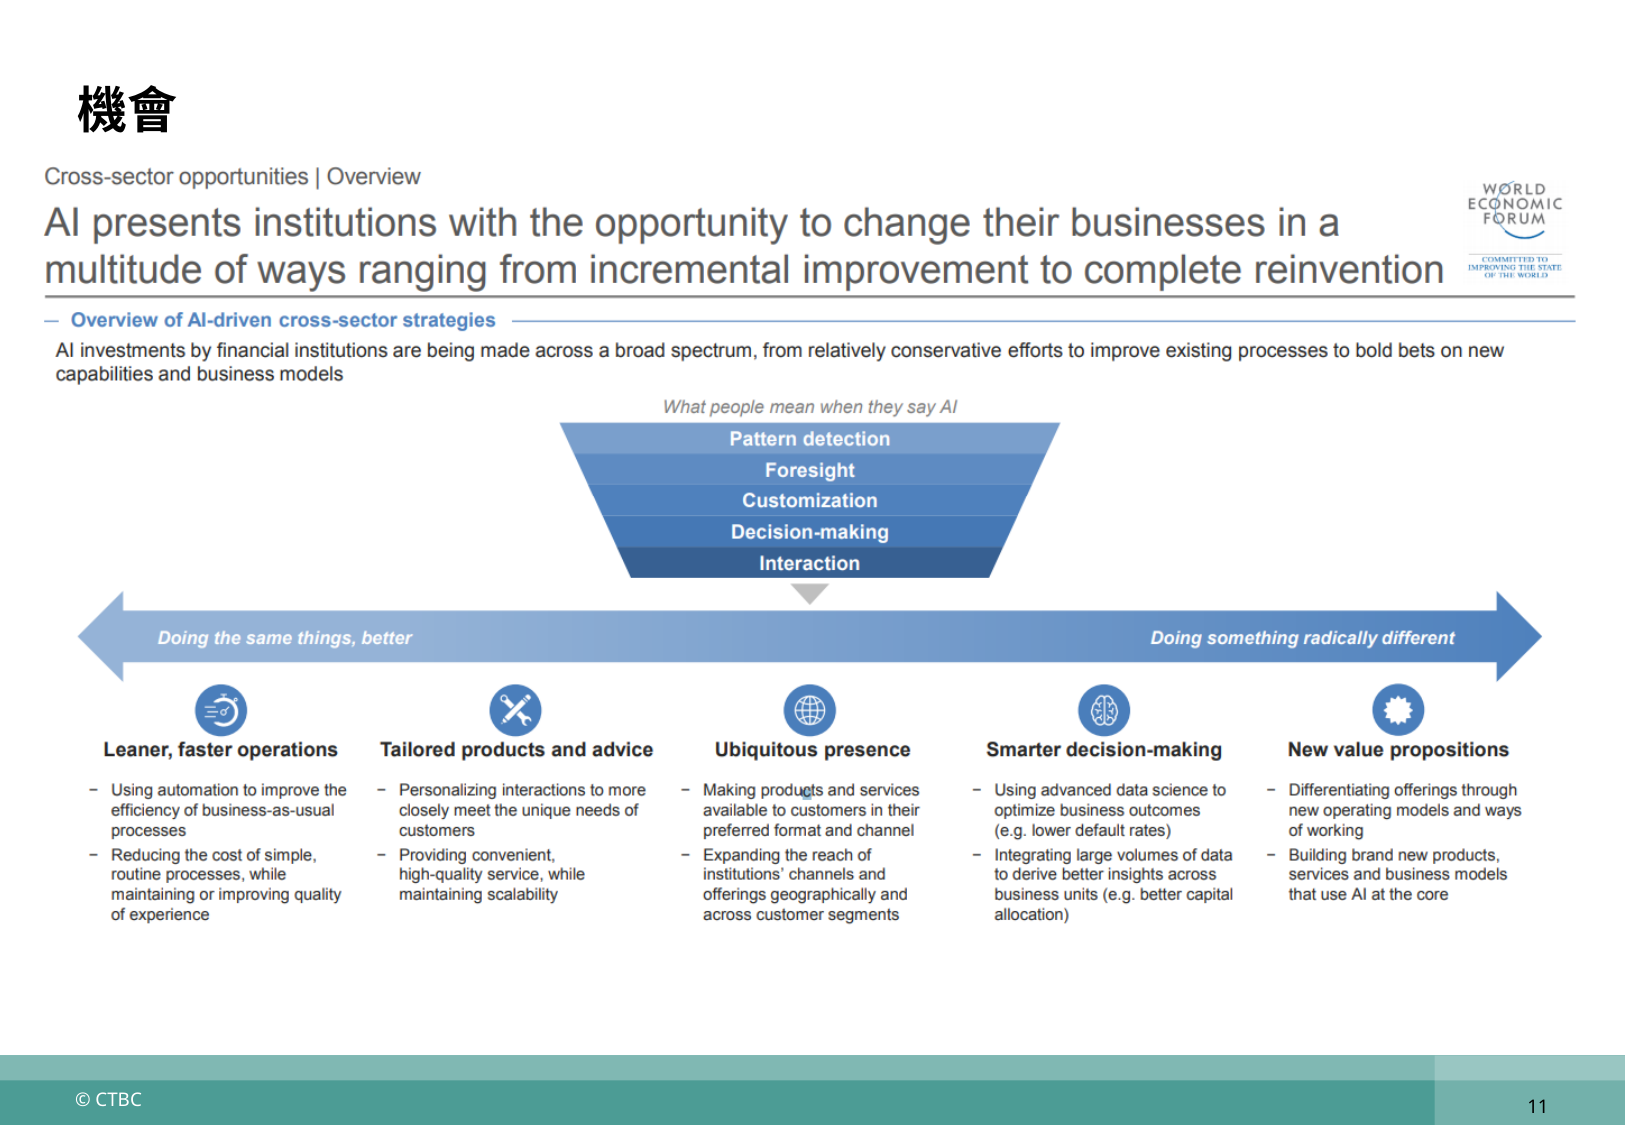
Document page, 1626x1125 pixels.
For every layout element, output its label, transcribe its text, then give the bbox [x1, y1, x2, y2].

title 機會 [77, 62, 1548, 143]
picture [24, 145, 1588, 930]
